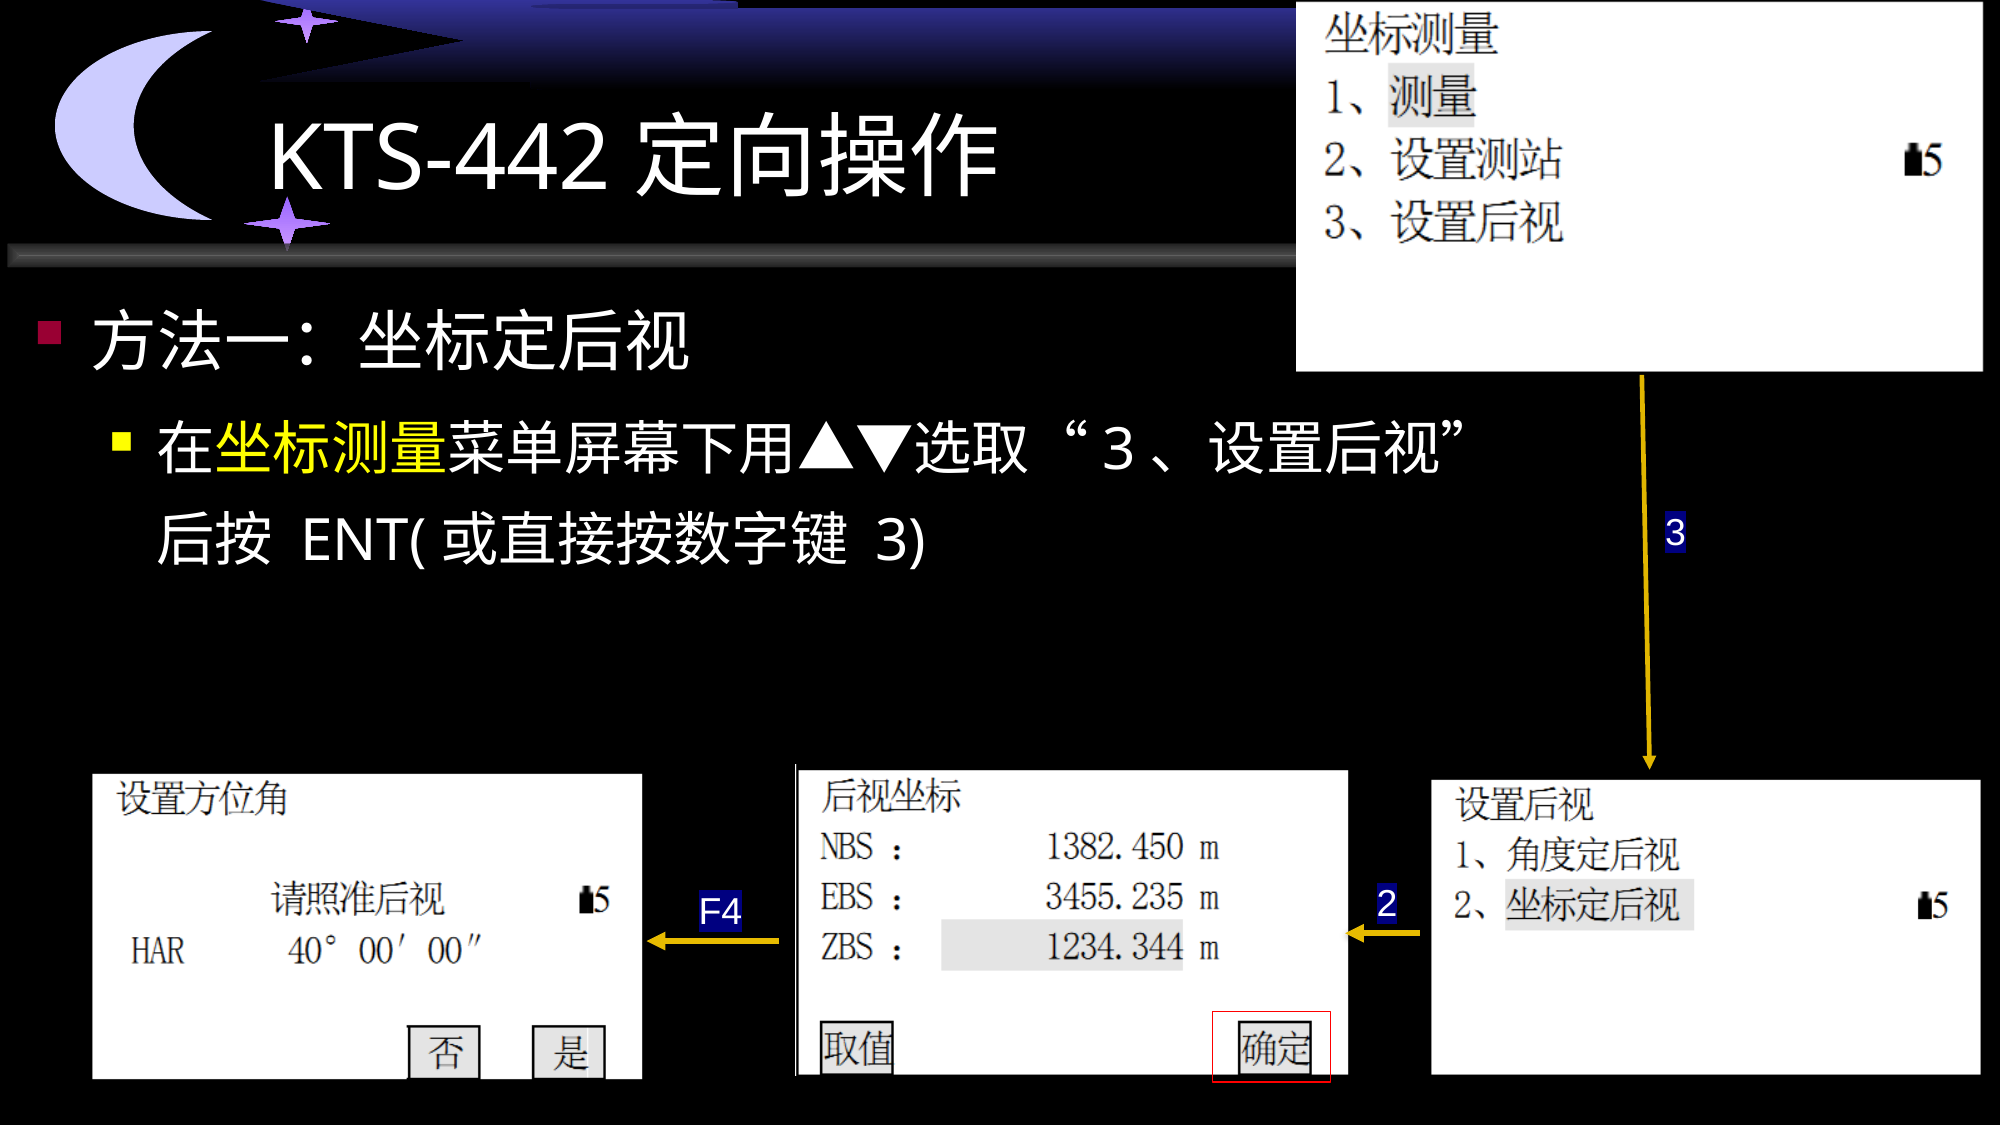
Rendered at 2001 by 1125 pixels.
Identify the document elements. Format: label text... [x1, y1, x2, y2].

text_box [1344, 871, 1430, 934]
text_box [645, 879, 796, 965]
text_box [1641, 374, 1650, 770]
text_box 3 [1656, 500, 1701, 561]
picture [90, 769, 646, 1083]
picture [795, 764, 1353, 1077]
title KTS-442定向操作 [251, 18, 1291, 216]
list 方法一：坐标定后视 在坐标测量菜单屏幕下用▲▼选取“3、设置后视”后按 ENT(或直接按数字键 3) [19, 290, 1520, 1125]
picture [1428, 775, 1982, 1077]
picture [1296, 0, 1988, 376]
